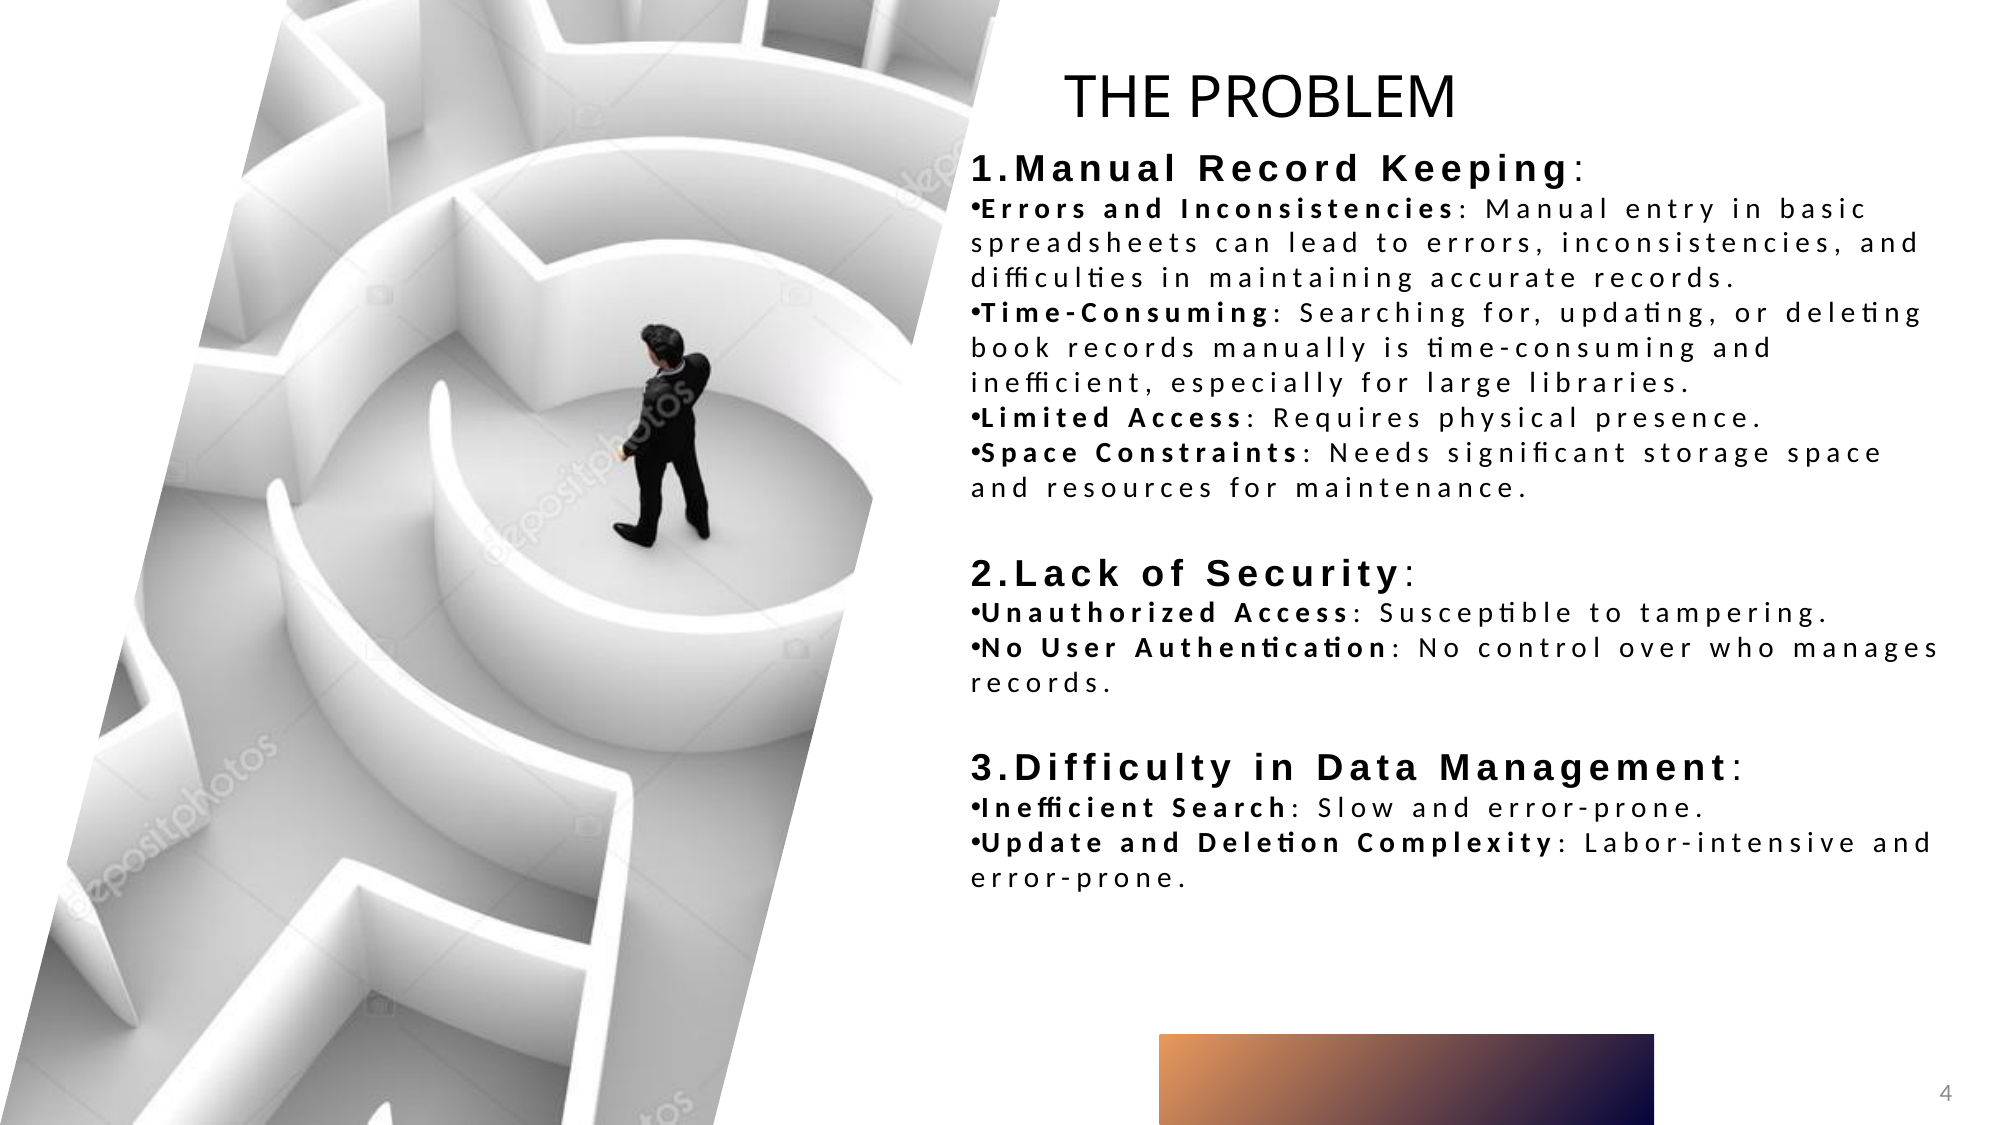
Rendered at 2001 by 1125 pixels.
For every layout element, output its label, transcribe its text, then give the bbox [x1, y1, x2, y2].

title The Problem [1049, 16, 1845, 136]
slide_number 4 [1894, 1061, 1968, 1121]
list 1.Manual Record Keeping: Errors and Inconsistencies: Manual entry in basic spreadsheets can lead to errors, inconsistencies, and difficulties in maintaining accurate records. Time-Consuming: Searching for, updating, or deleting book records manually is time-consuming and inefficient, especially for large libraries. Limited Access: Requires physical presence. Space Constraints: Needs significant storage space and resources for maintenance. 2.Lack of Security: Unauthorized Access: Susceptible to tampering. No User Authentication: No control over who manages records. 3.Difficulty in Data Management: Inefficient Search: Slow and error-prone. Update and Deletion Complexity: Labor-intensive and error-prone. [1000, 136, 1970, 1051]
picture [0, 0, 1000, 1125]
